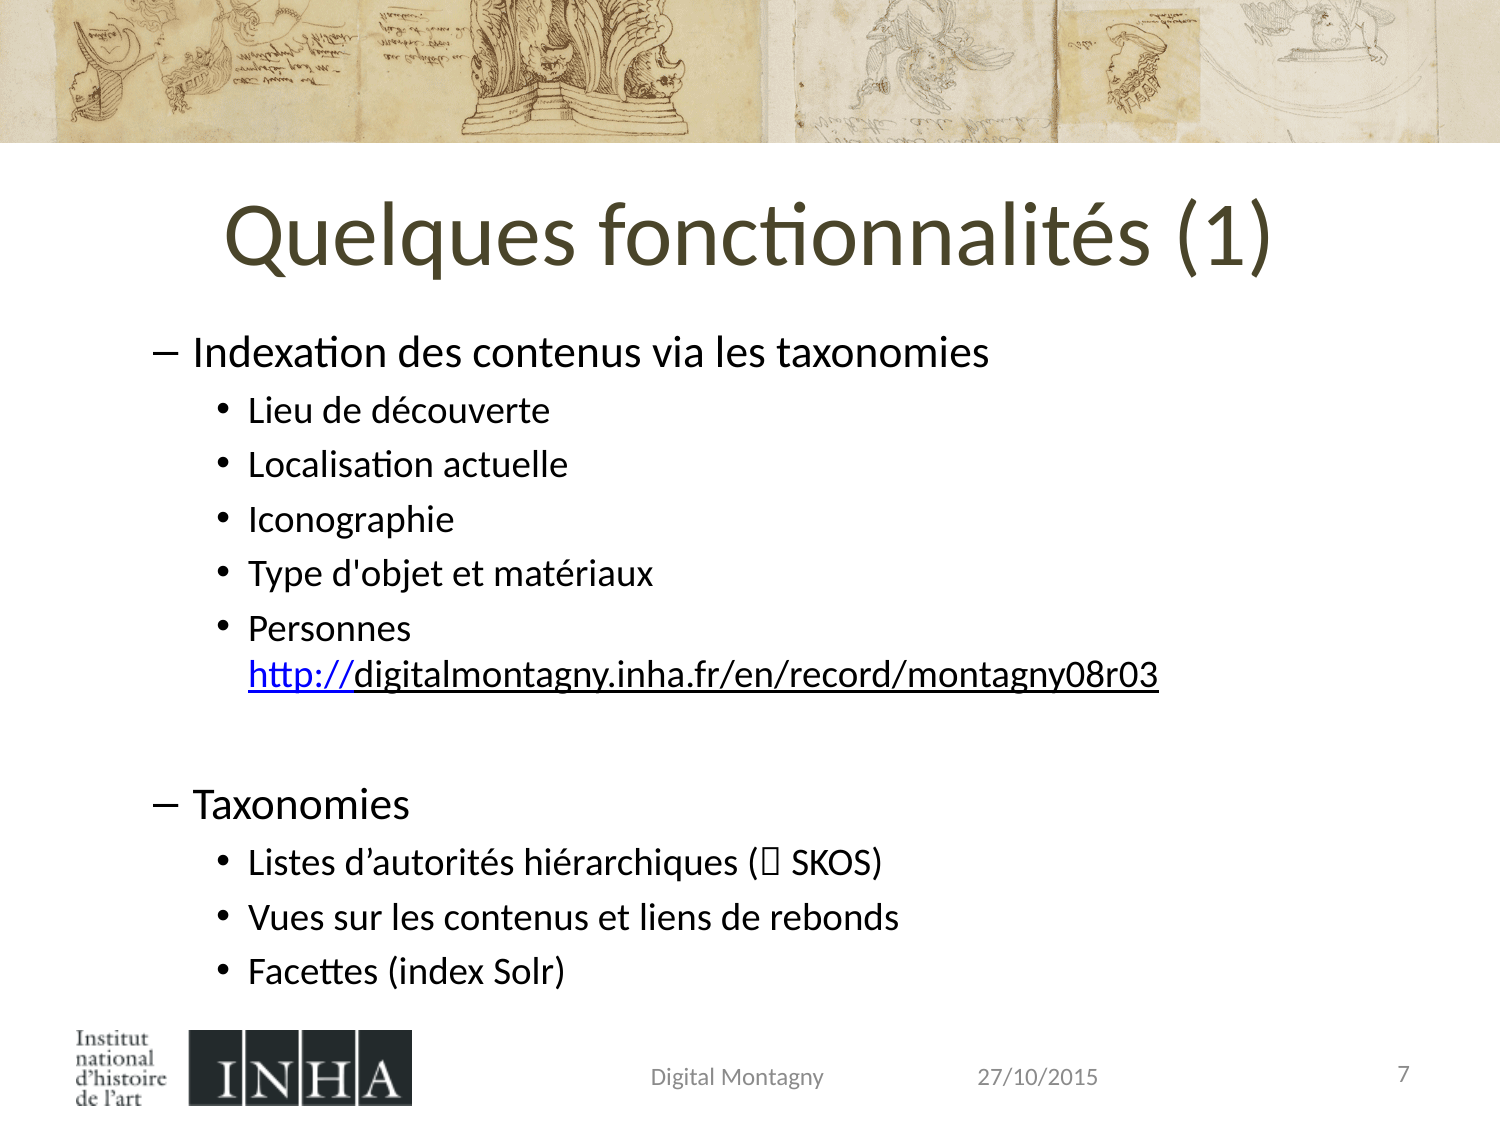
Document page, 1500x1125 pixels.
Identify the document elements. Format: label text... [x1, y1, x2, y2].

slide_number 7 [1234, 1042, 1425, 1103]
title Quelques fonctionnalités (1) [75, 149, 1425, 310]
footer Digital Montagny [608, 1045, 867, 1106]
picture [0, 0, 1500, 143]
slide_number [962, 1045, 1154, 1106]
picture [76, 1030, 412, 1106]
list Indexation des contenus via les taxonomies Lieu de découverte Localisation actuelle Iconographie Type d'objet et matériaux Personnes http://digitalmontagny.inha.fr/en/record/montagny08r03 Taxonomies Listes d’autorités hiérarchiques ( SKOS) Vues sur les contenus et liens de rebonds Facettes (index Solr) [75, 314, 1425, 1005]
